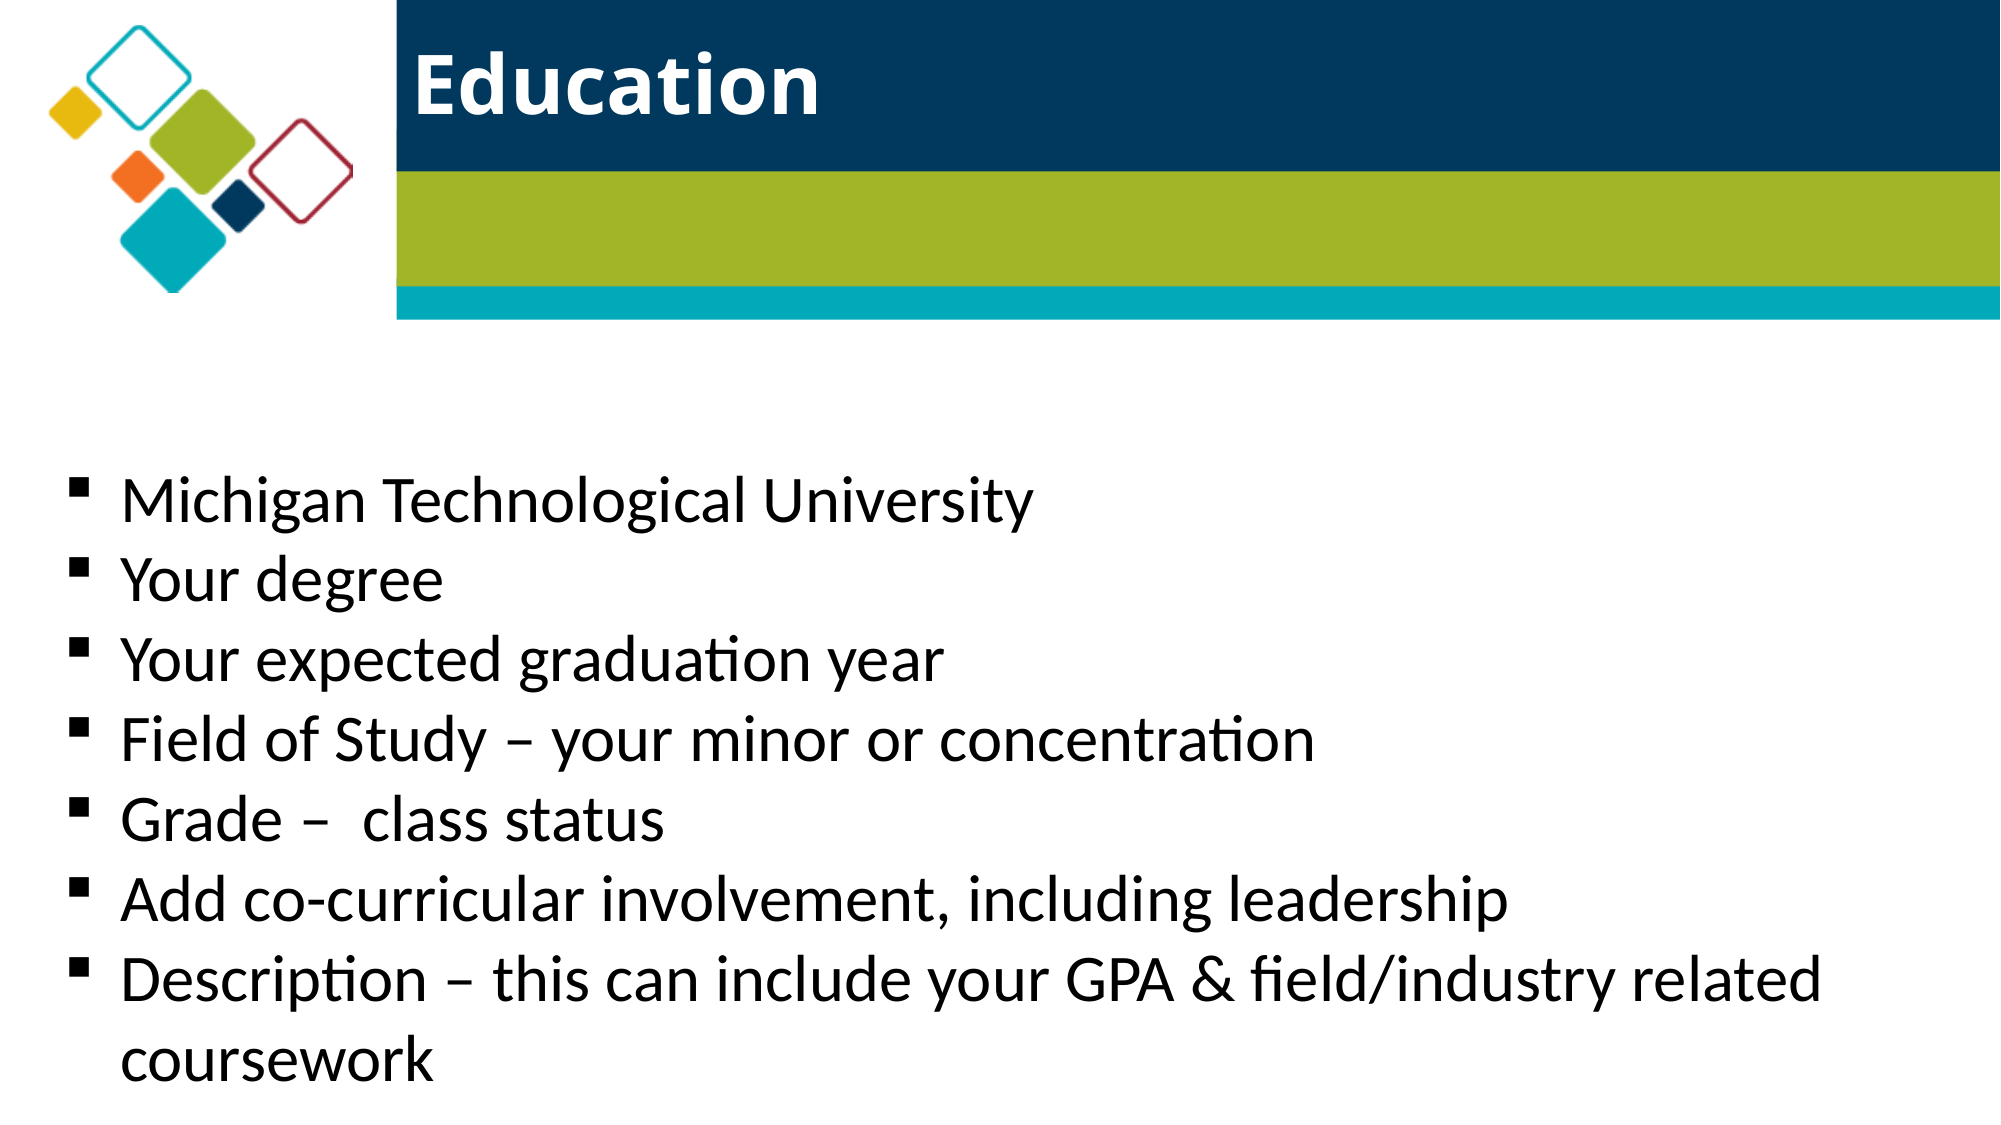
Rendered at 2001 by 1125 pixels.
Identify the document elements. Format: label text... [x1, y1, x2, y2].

text_box [396, 0, 2000, 172]
text_box [396, 288, 2000, 321]
title Education [396, 35, 1718, 141]
text_box [396, 172, 2000, 288]
picture [48, 25, 353, 293]
text_box Michigan Technological University Your degree Your expected graduation year Field of Study – your minor or concentration Grade – class status Add co-curricular involvement, including leadership Description – this can include your GPA & field/industry related coursework [48, 447, 1973, 1103]
